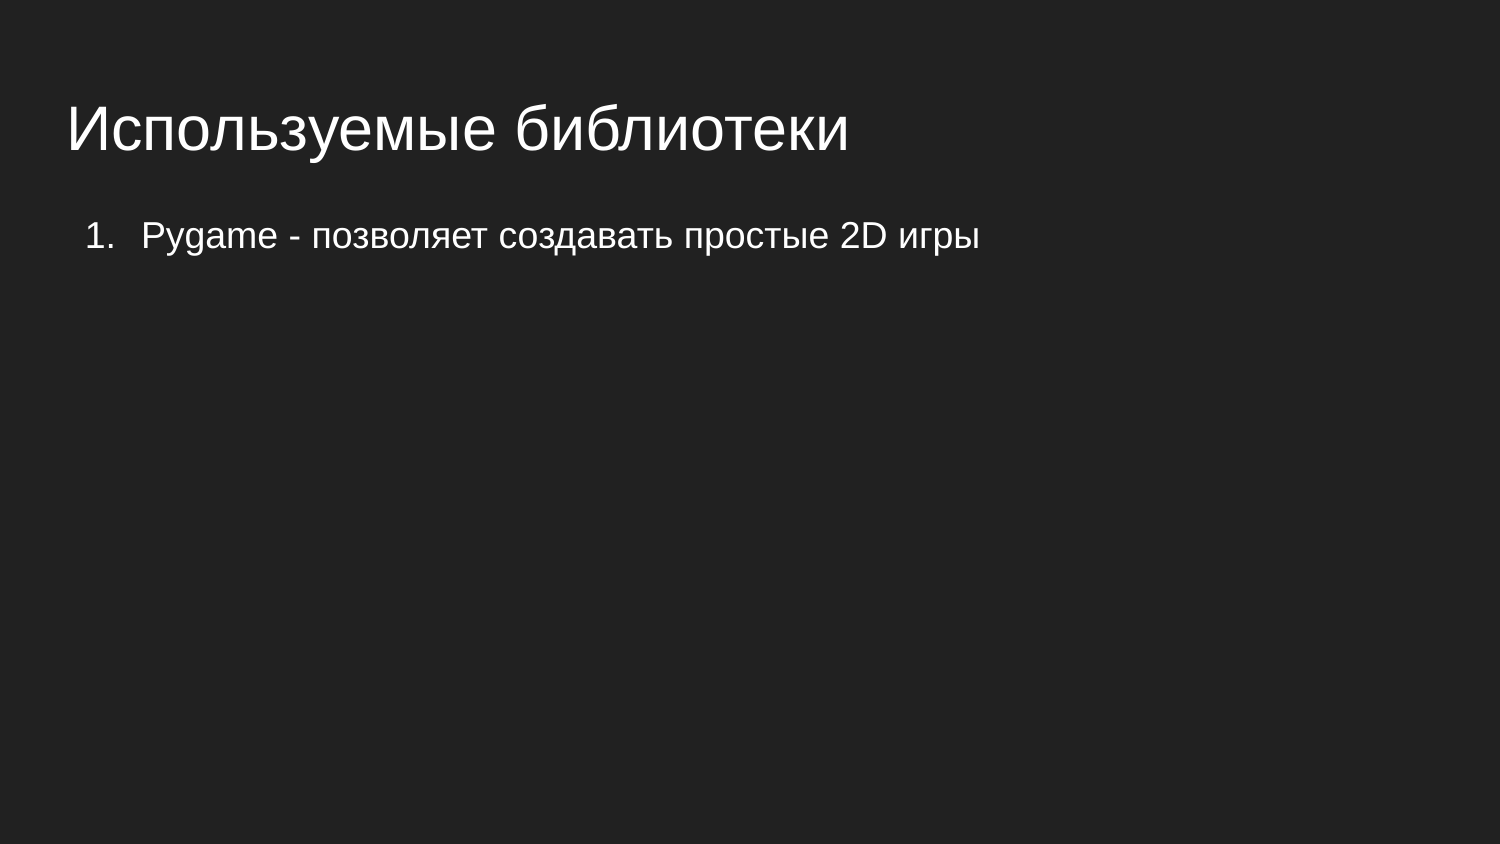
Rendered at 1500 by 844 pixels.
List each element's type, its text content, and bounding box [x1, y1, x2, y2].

title Используемые библиотеки [51, 72, 1449, 167]
list Pygame - позволяет создавать простые 2D игры [51, 189, 1449, 750]
